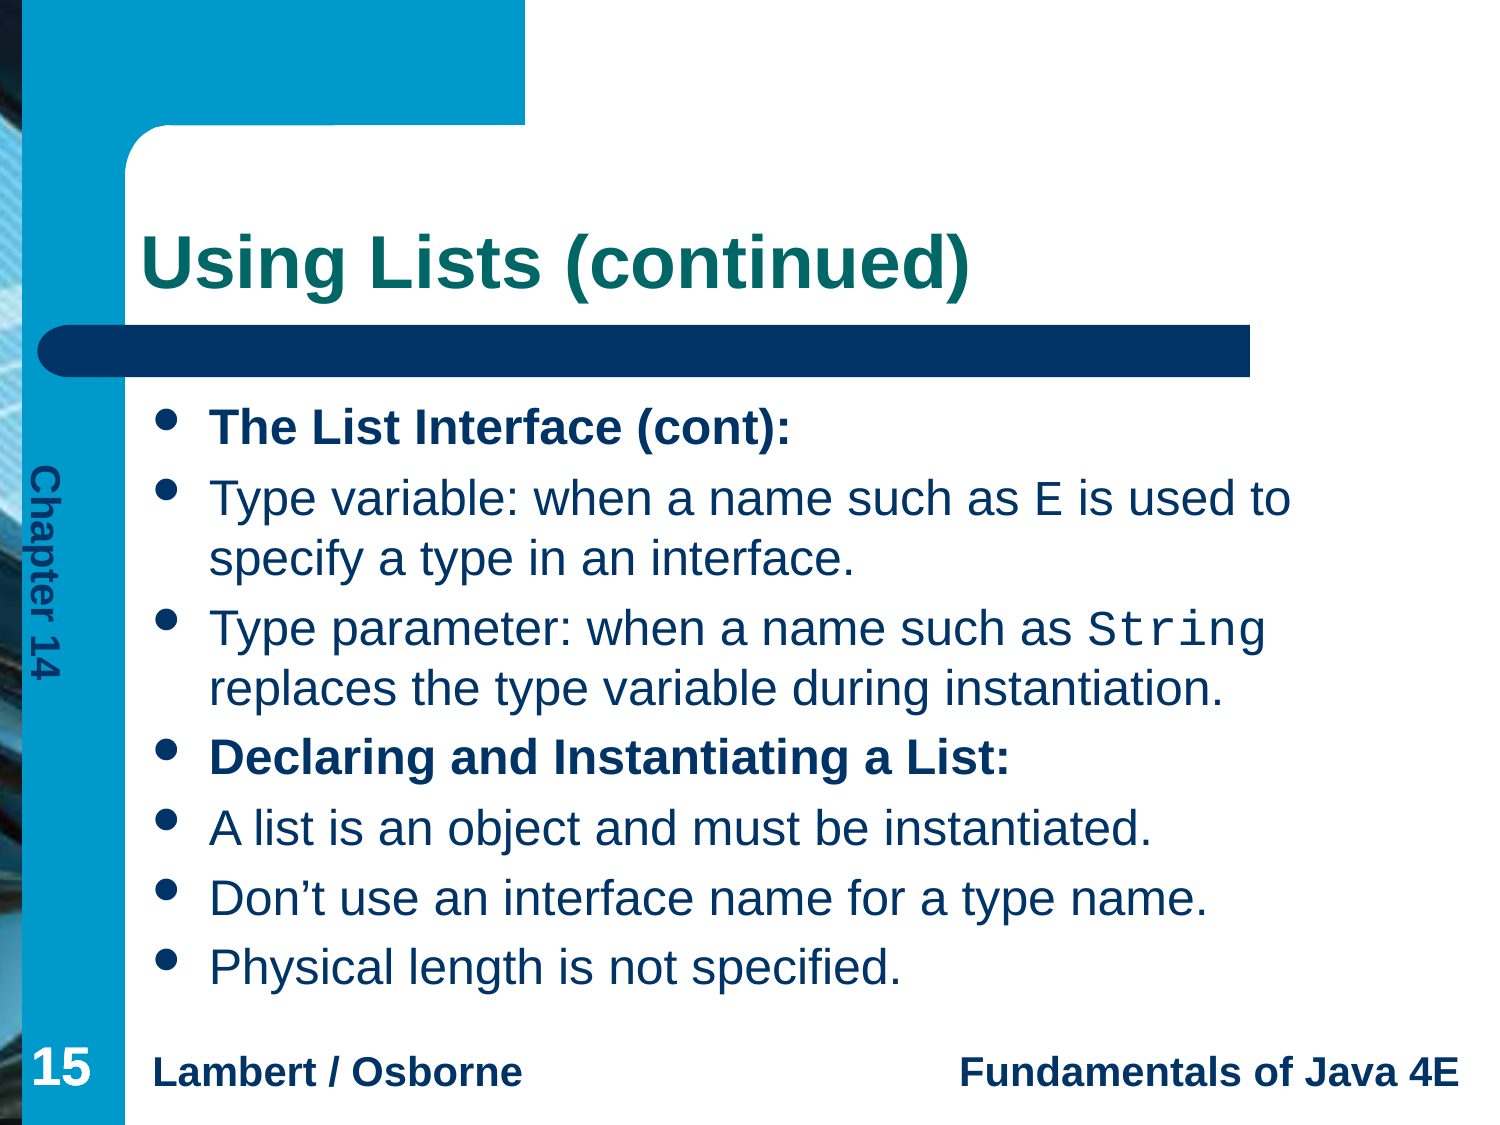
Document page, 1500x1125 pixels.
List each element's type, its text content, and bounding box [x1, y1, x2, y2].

text_box 15 [13, 1023, 111, 1105]
picture [0, 0, 22, 1125]
title Using Lists (continued) [124, 124, 1426, 313]
list The List Interface (cont): Type variable: when a name such as E is used to specify a type in an interface. Type parameter: when a name such as String replaces the type variable during instantiation. Declaring and Instantiating a List: A list is an object and must be instantiated. Don’t use an interface name for a type name. Physical length is not specified. [137, 387, 1401, 999]
